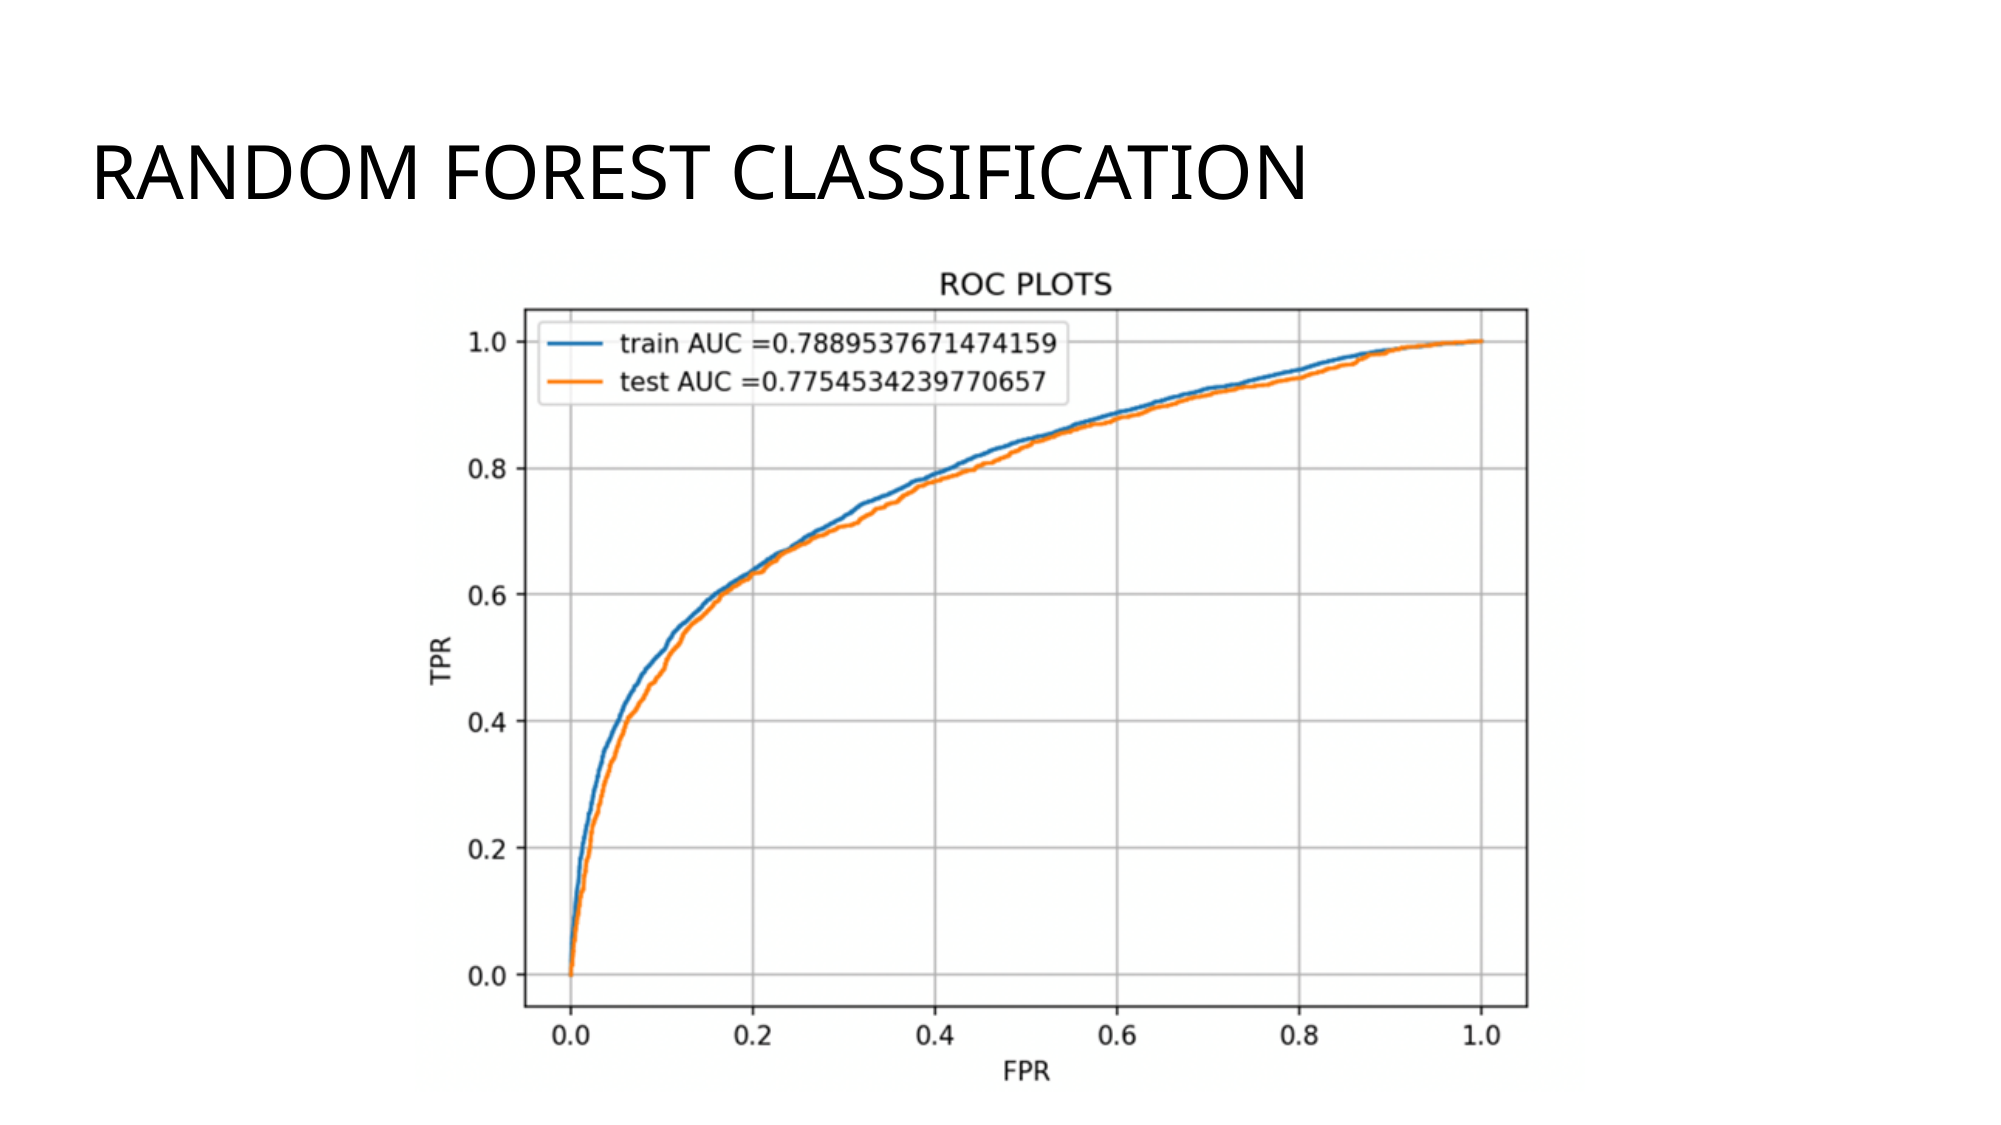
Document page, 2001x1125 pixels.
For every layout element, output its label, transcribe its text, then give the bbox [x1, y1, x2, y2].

title RANDOM FOREST CLASSIFICATION [75, 101, 1909, 250]
picture [415, 249, 1585, 1092]
